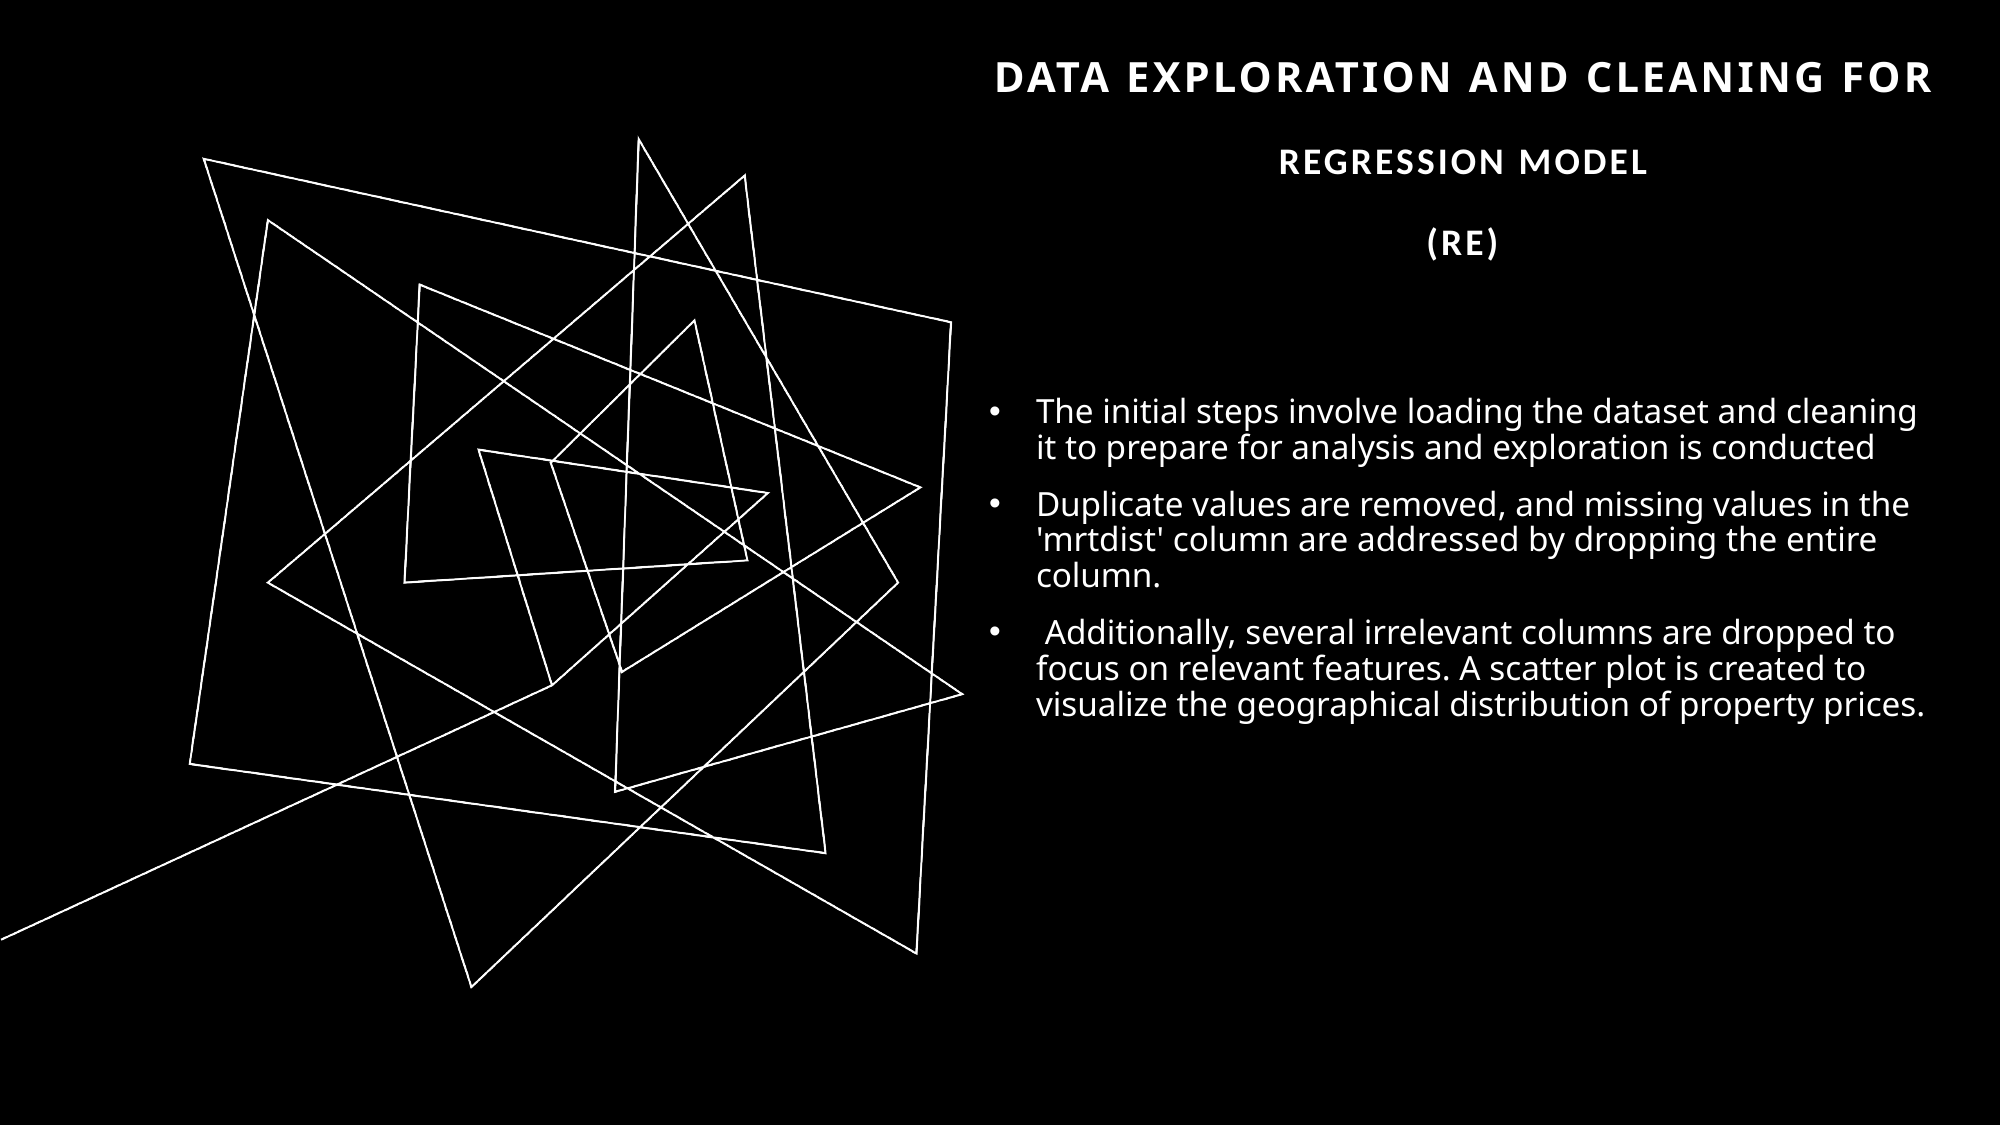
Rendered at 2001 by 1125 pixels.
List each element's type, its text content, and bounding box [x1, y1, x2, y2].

picture [0, 135, 965, 989]
title Data Exploration and Cleaning for Regression Model (RE) [960, 191, 1956, 322]
subtitle The initial steps involve loading the dataset and cleaning it to prepare for analysis and exploration is conducted Duplicate values are removed, and missing values in the 'mrtdist' column are addressed by dropping the entire column. Additionally, several irrelevant columns are dropped to focus on relevant features. A scatter plot is created to visualize the geographical distribution of property prices. [974, 321, 1956, 950]
